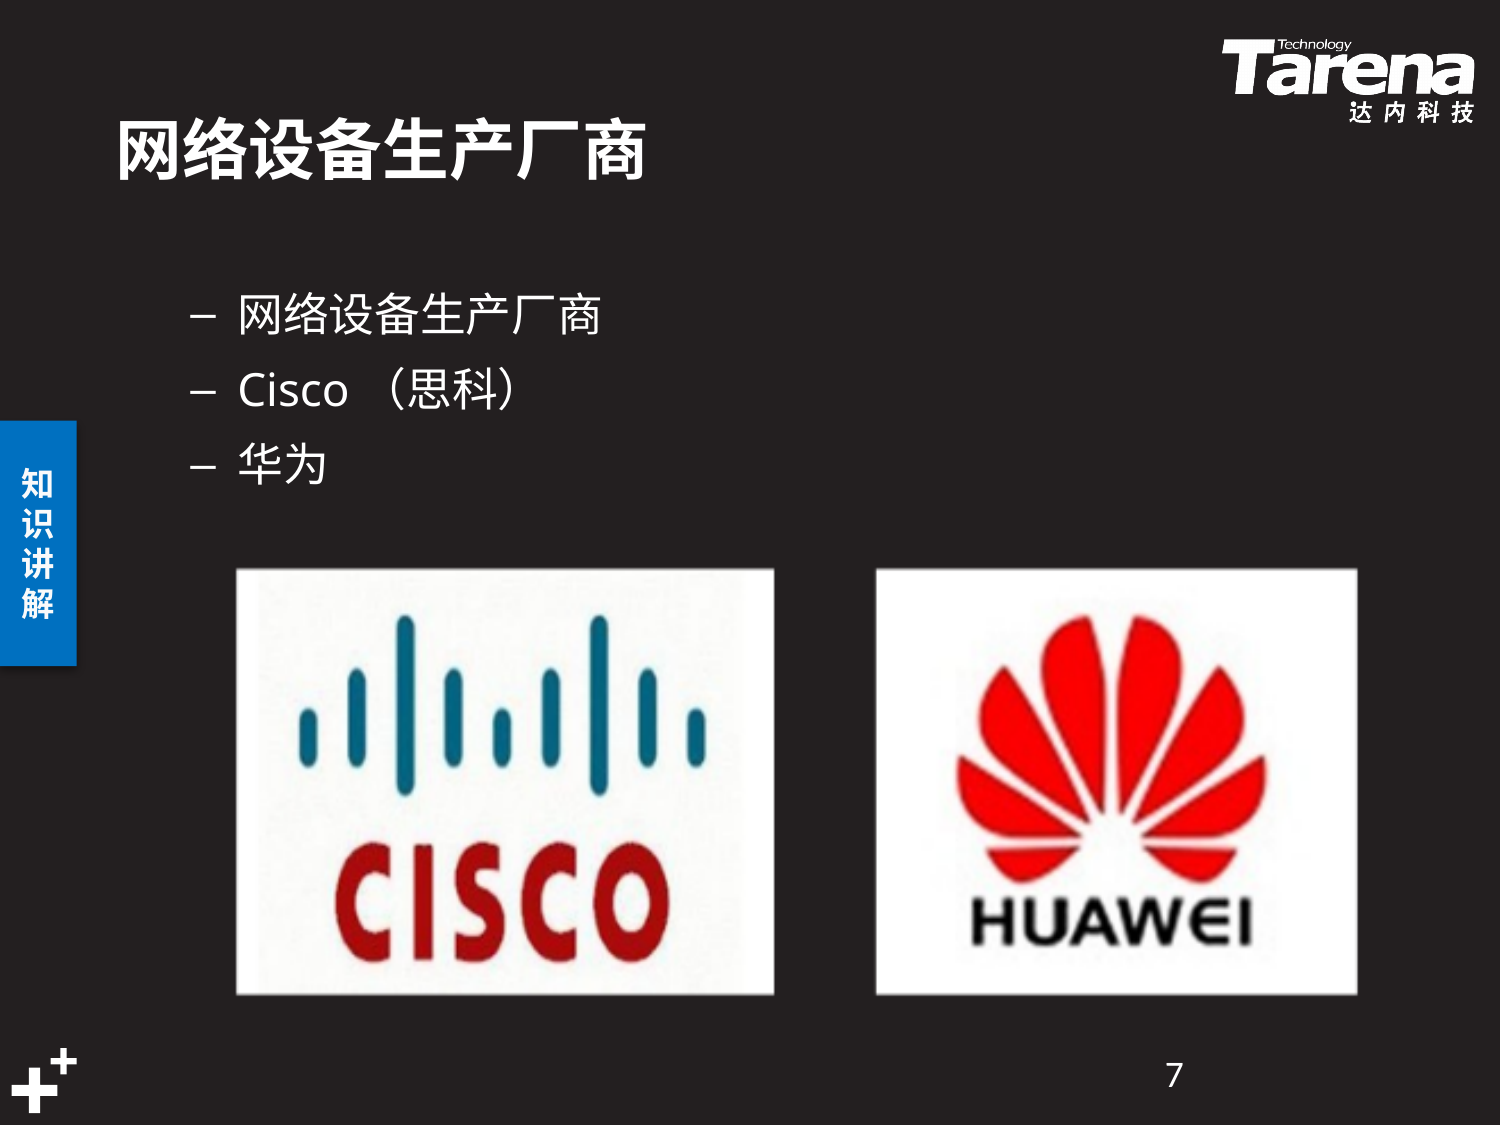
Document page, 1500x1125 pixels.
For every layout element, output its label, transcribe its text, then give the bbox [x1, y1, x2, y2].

list 网络设备生产厂商 Cisco（思科） 华为 [100, 267, 1349, 505]
title 网络设备生产厂商 [100, 89, 1211, 207]
picture [229, 562, 1365, 1003]
picture [1222, 39, 1475, 123]
slide_number 7 [1149, 1042, 1500, 1103]
